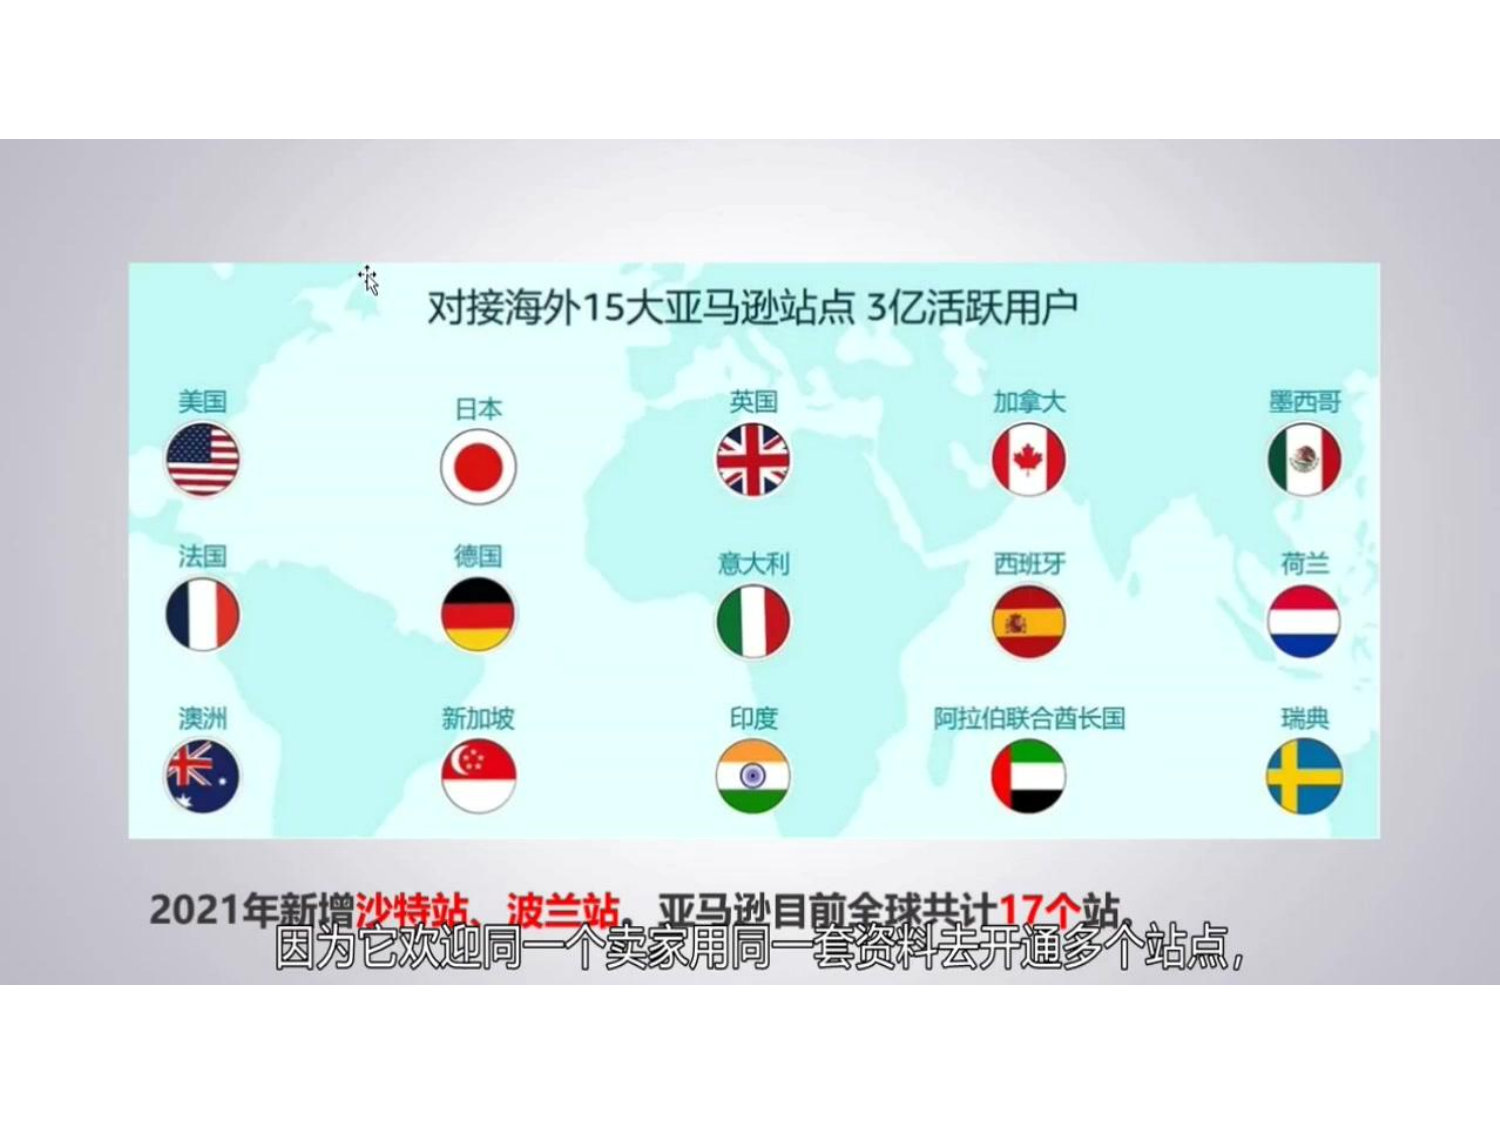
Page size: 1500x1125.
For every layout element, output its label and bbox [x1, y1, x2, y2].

picture [0, 139, 1500, 986]
